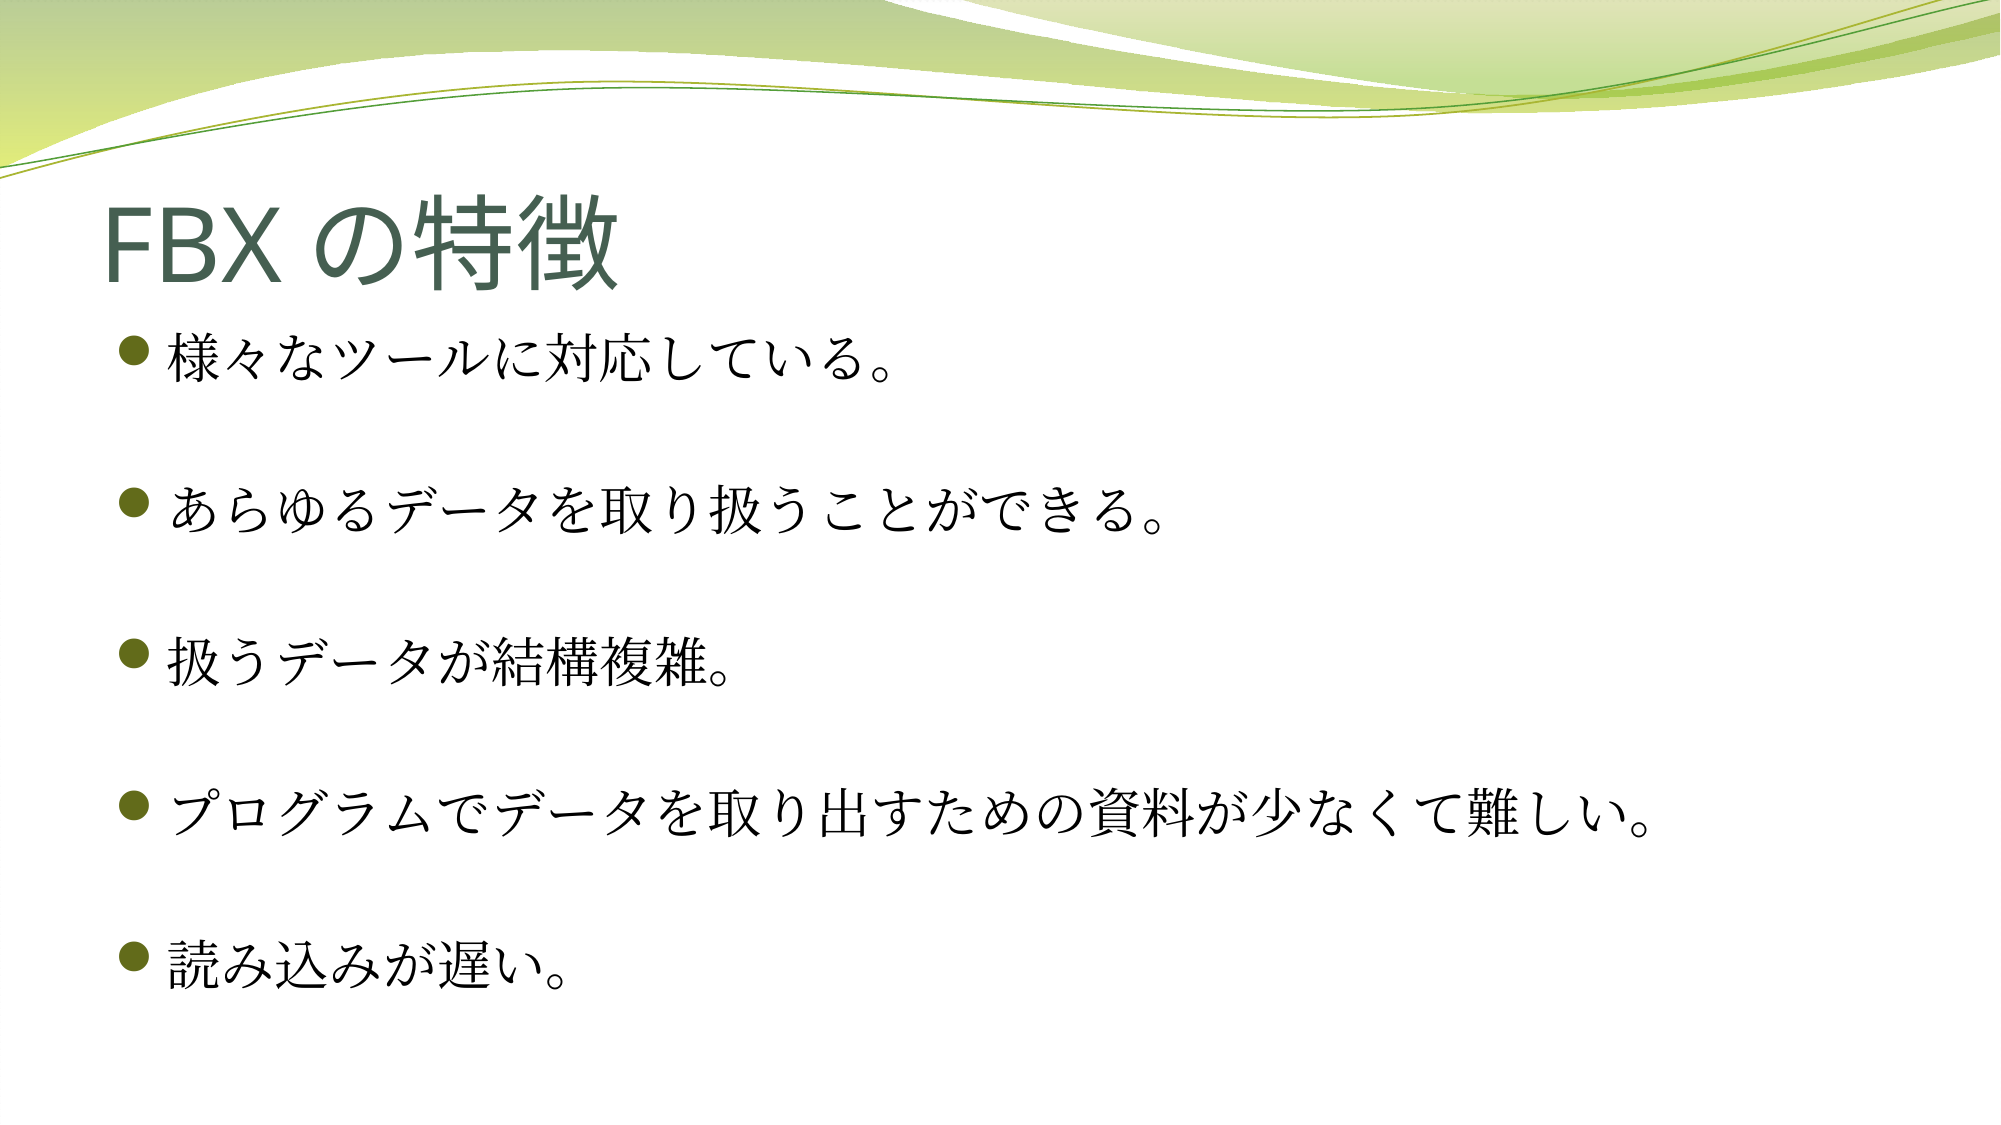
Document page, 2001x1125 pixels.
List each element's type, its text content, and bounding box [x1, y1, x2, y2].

list 様々なツールに対応している。 あらゆるデータを取り扱うことができる。 扱うデータが結構複雑。 プログラムでデータを取り出すための資料が少なくて難しい。 読み込みが遅い。 [99, 317, 1900, 1030]
title FBXの特徴 [99, 115, 1900, 303]
